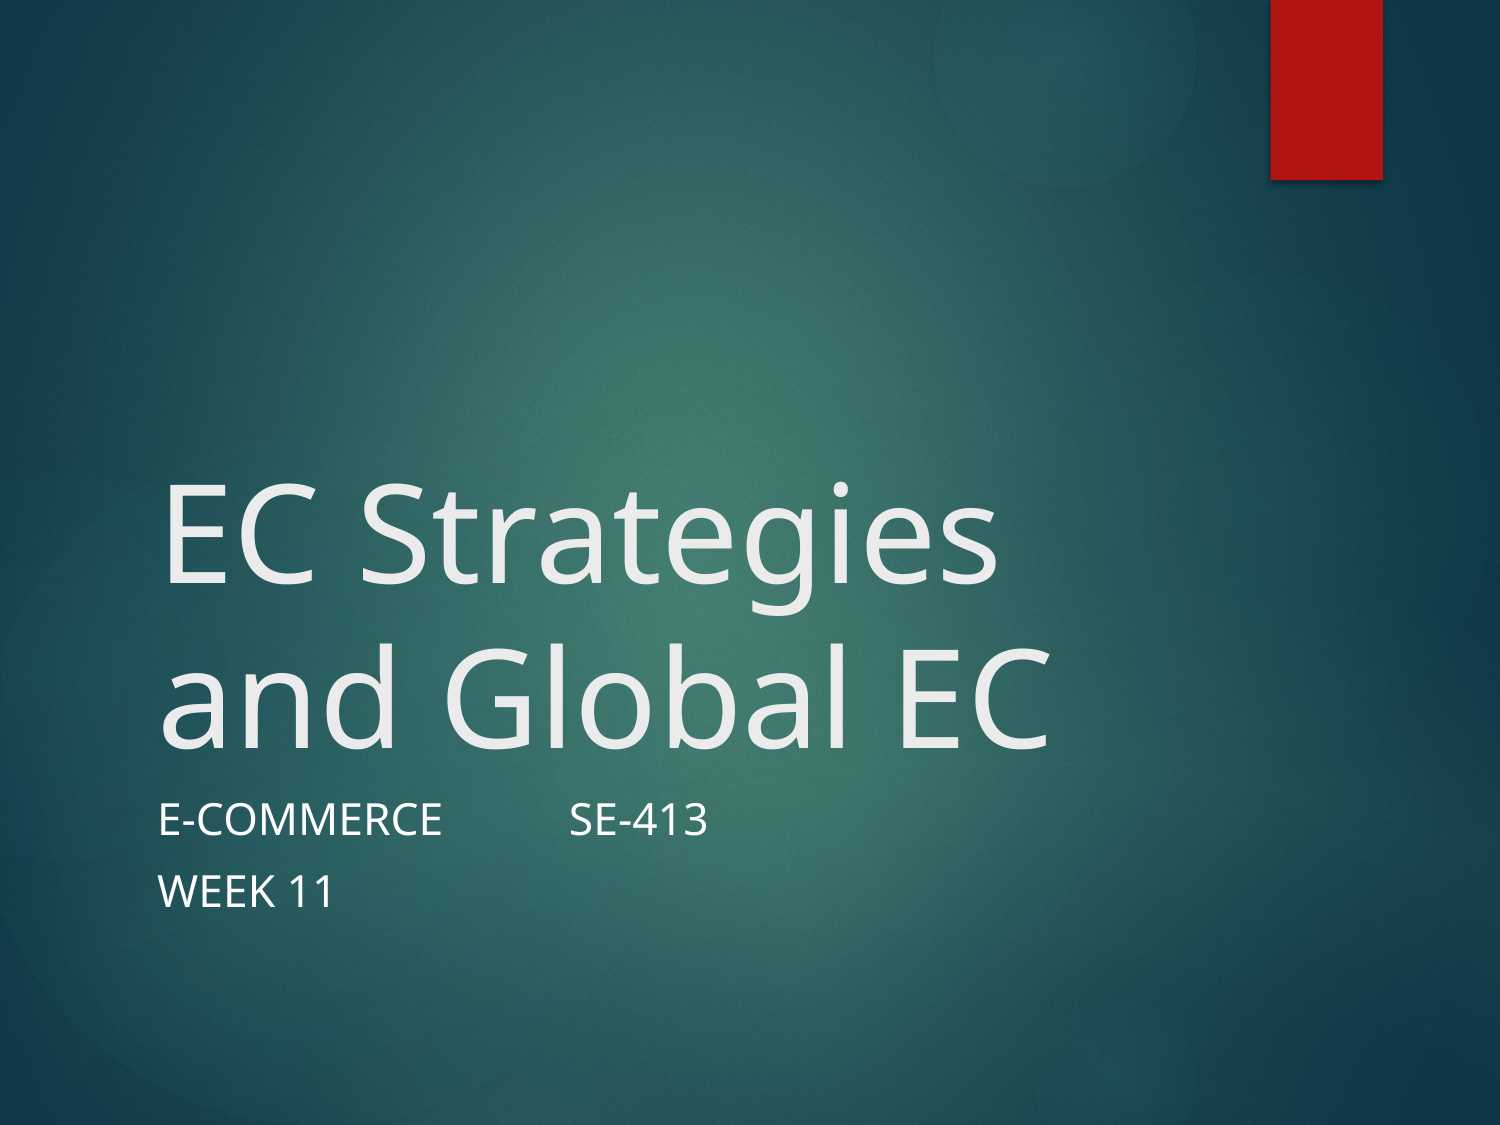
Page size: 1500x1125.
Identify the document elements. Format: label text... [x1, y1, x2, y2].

title EC Strategies and Global EC [142, 237, 1229, 783]
subtitle E-Commerce SE-413 Week 11 [142, 783, 1300, 925]
